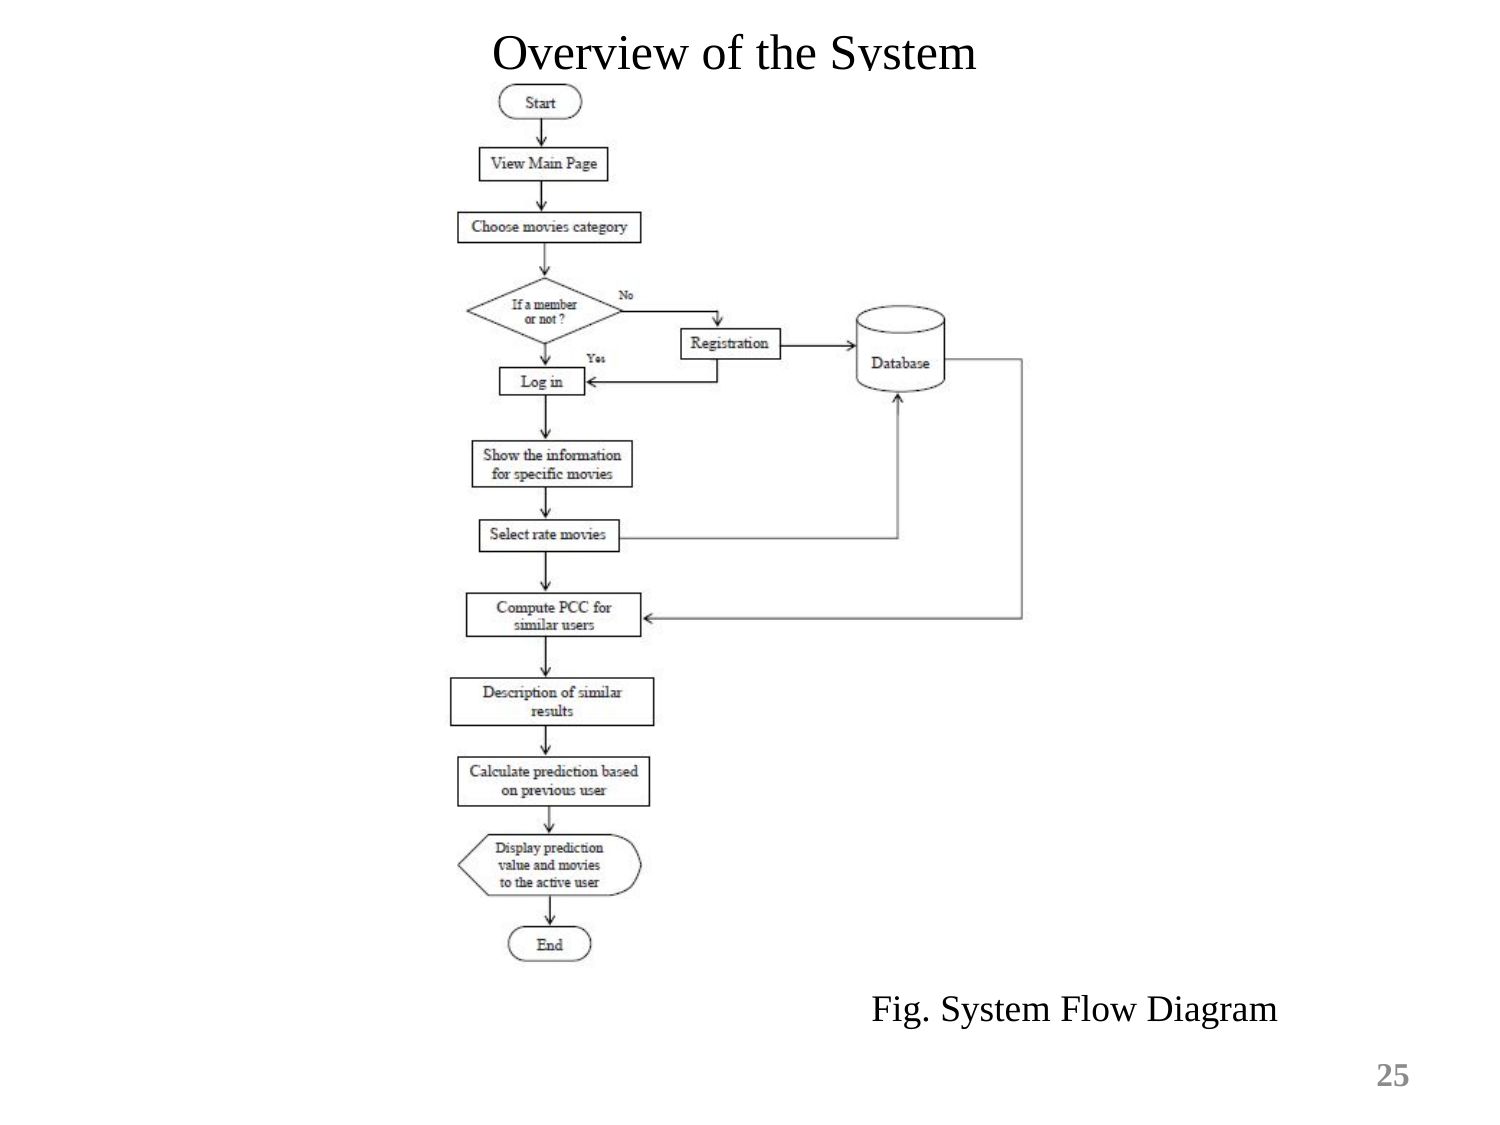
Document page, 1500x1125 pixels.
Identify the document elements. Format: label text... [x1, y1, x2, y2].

slide_number 25 [1074, 1042, 1425, 1103]
text_box Fig. System Flow Diagram [848, 960, 1302, 1052]
text_box Overview of the System [477, 12, 993, 69]
picture [409, 70, 1036, 976]
